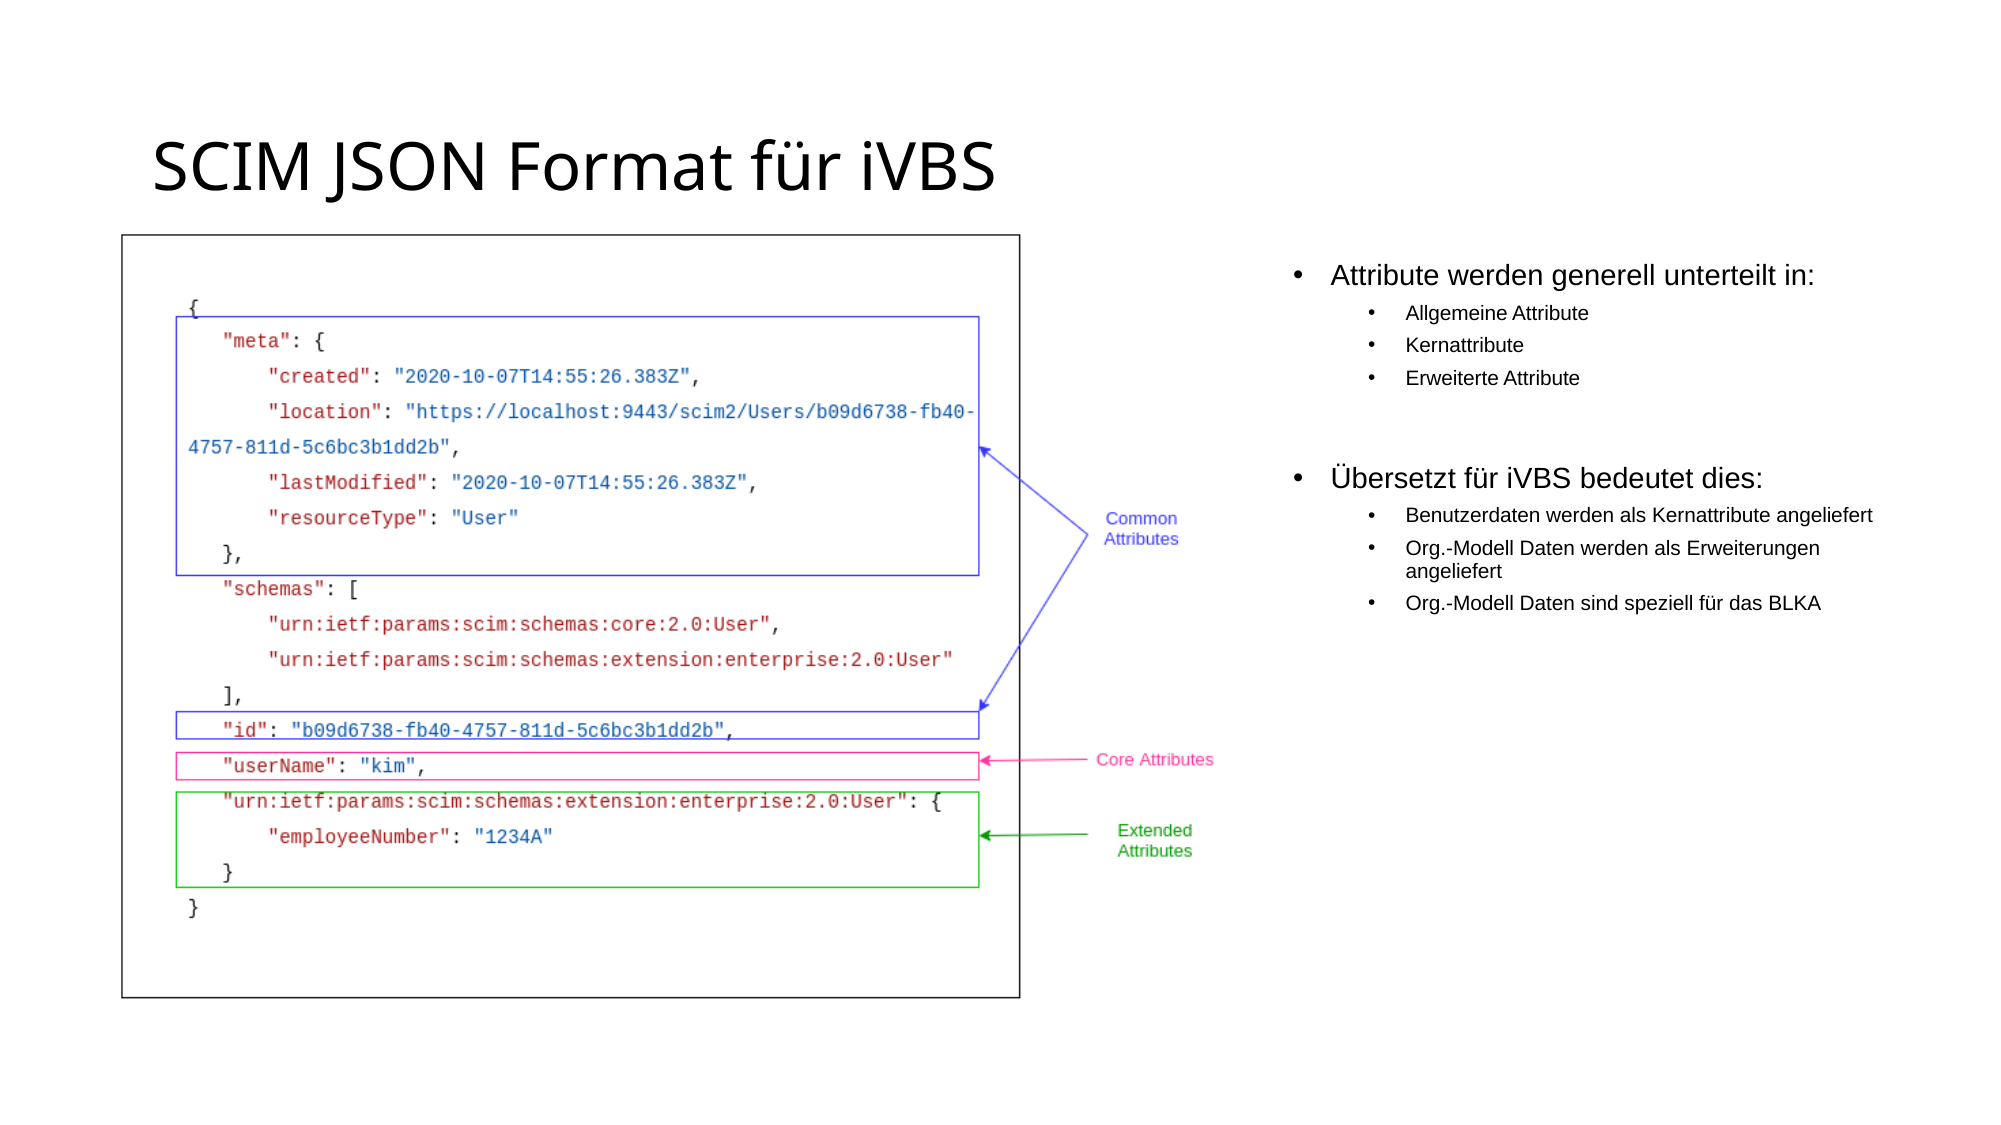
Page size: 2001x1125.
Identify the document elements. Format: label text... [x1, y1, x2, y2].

list Attribute werden generell unterteilt in: Allgemeine Attribute Kernattribute Erweiterte Attribute Übersetzt für iVBS bedeutet dies: Benutzerdaten werden als Kernattribute angeliefert Org.-Modell Daten werden als Erweiterungen angeliefert Org.-Modell Daten sind speziell für das BLKA [1278, 252, 1894, 1014]
title SCIM JSON Format für iVBS [137, 59, 1863, 278]
picture [116, 229, 1230, 1004]
